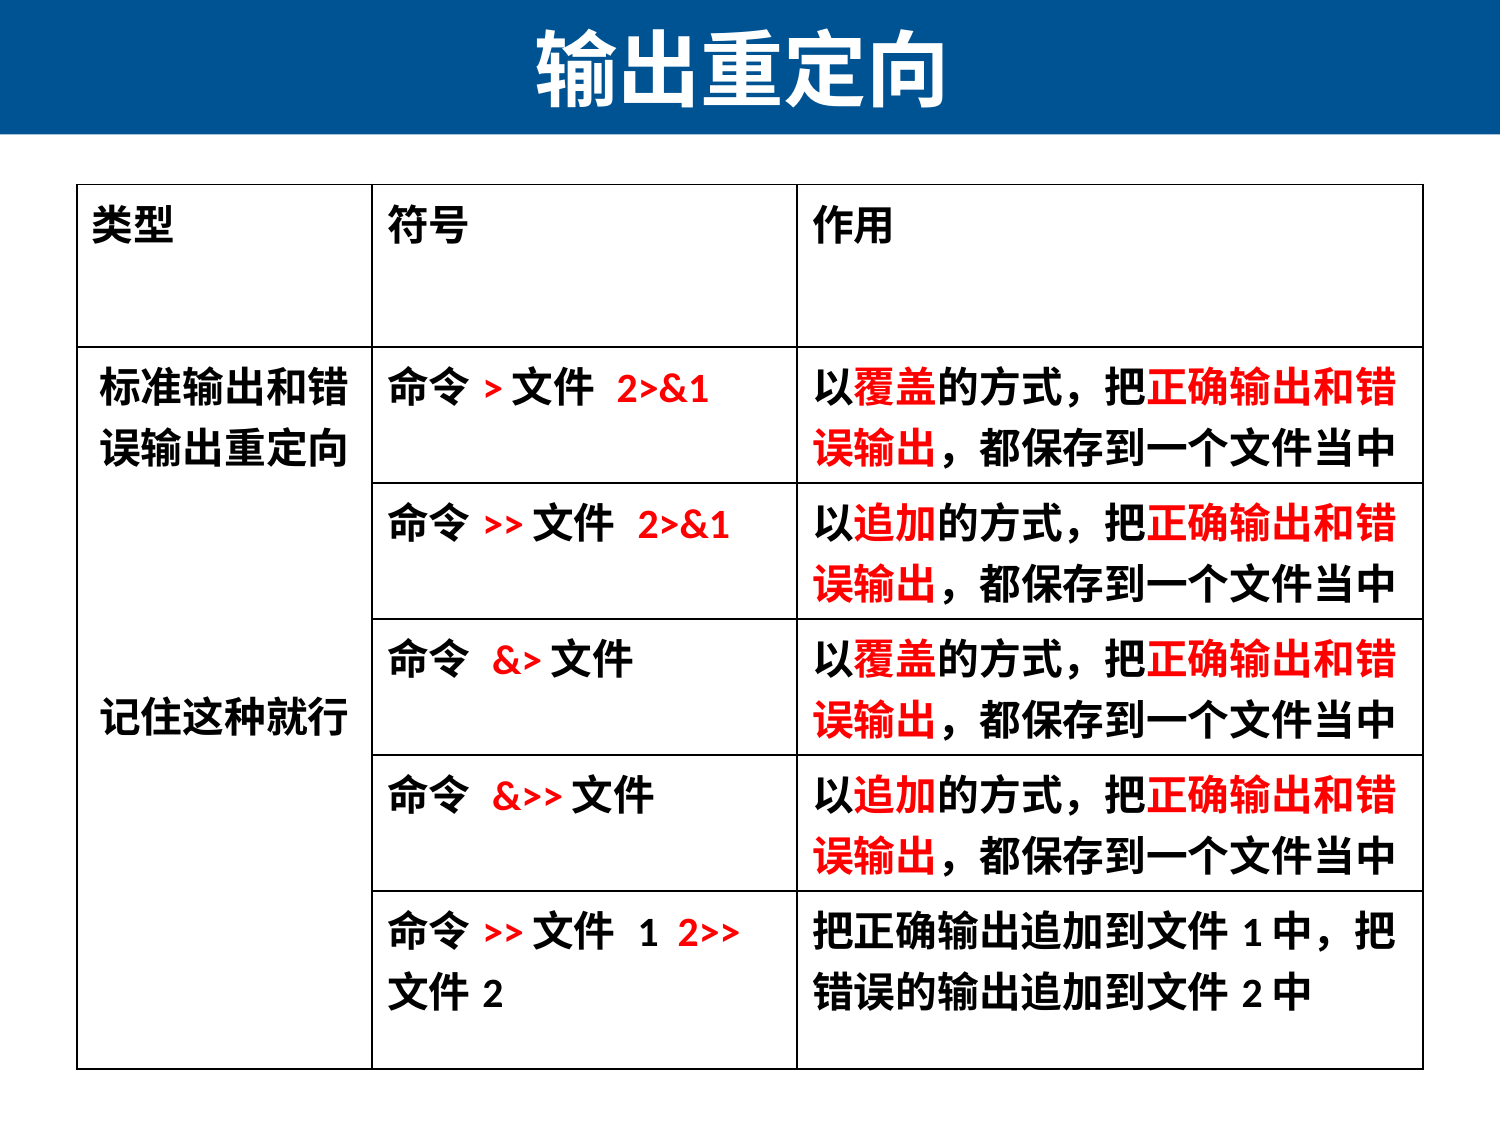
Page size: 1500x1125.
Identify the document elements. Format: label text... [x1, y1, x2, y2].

table_cell 标准输出和错误输出重定向 记住这种就行 [78, 348, 371, 1068]
table_cell 以覆盖的方式，把正确输出和错误输出，都保存到一个文件当中 [798, 620, 1422, 754]
table_header 作用 [798, 185, 1422, 346]
table_cell 命令>文件 2>&1 [373, 348, 796, 482]
table_cell 以追加的方式，把正确输出和错误输出，都保存到一个文件当中 [798, 756, 1422, 890]
table_cell 命令>>文件 2>&1 [373, 484, 796, 618]
table_header 类型 [78, 185, 371, 346]
table_cell 命令 &>文件 [373, 620, 796, 754]
table_header 符号 [373, 185, 796, 346]
table_cell 命令 &>>文件 [373, 756, 796, 890]
table_cell 把正确输出追加到文件1中，把错误的输出追加到文件2中 [798, 892, 1422, 1068]
table_cell 命令>>文件 1 2>> 文件2 [373, 892, 796, 1068]
table_cell 以覆盖的方式，把正确输出和错误输出，都保存到一个文件当中 [798, 348, 1422, 482]
title 输出重定向 [2, 0, 1483, 135]
table_cell 以追加的方式，把正确输出和错误输出，都保存到一个文件当中 [798, 484, 1422, 618]
